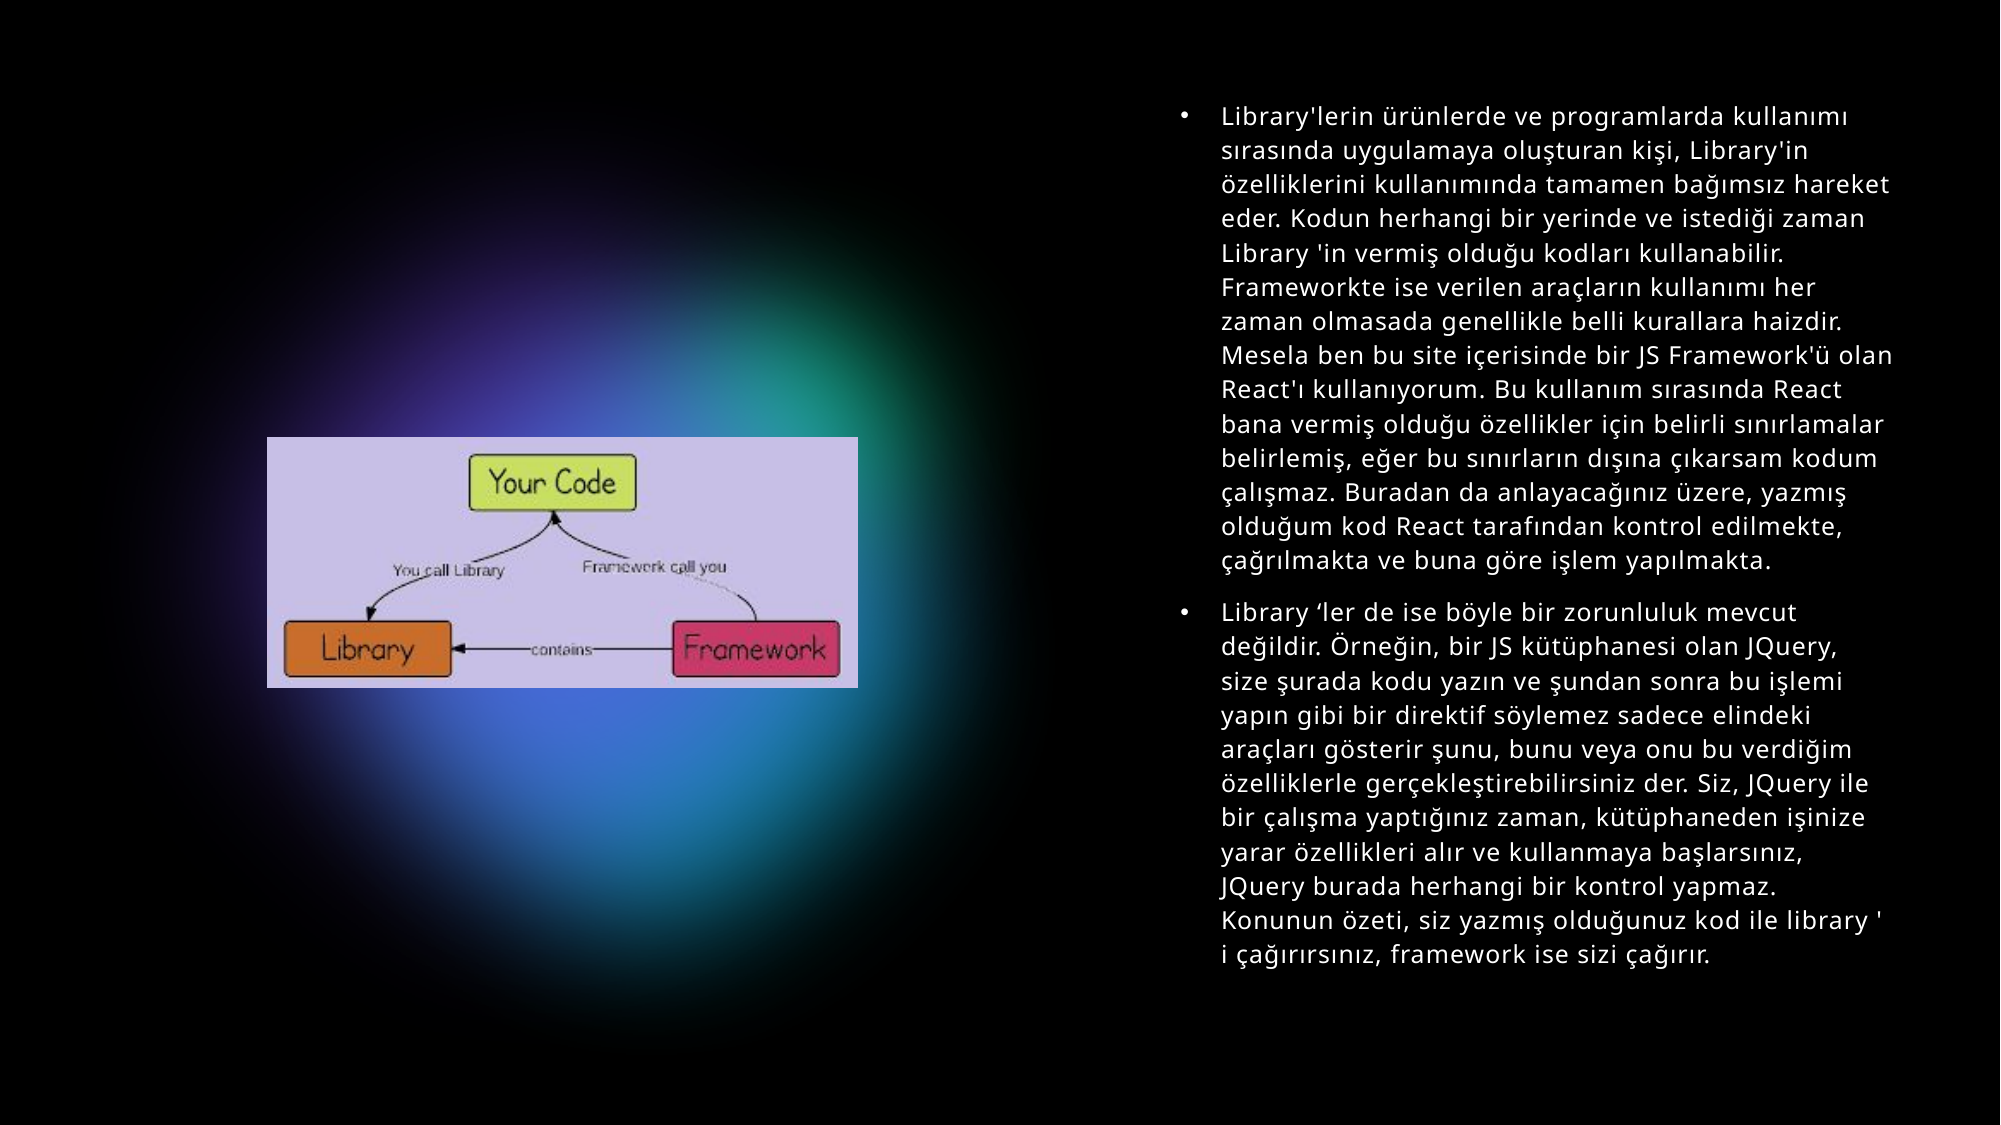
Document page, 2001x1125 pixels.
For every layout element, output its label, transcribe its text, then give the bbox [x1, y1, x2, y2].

list Library'lerin ürünlerde ve programlarda kullanımı sırasında uygulamaya oluşturan kişi, Library'in özelliklerini kullanımında tamamen bağımsız hareket eder. Kodun herhangi bir yerinde ve istediği zaman Library 'in vermiş olduğu kodları kullanabilir. Frameworkte ise verilen araçların kullanımı her zaman olmasada genellikle belli kurallara haizdir. Mesela ben bu site içerisinde bir JS Framework'ü olan React'ı kullanıyorum. Bu kullanım sırasında React bana vermiş olduğu özellikler için belirli sınırlamalar belirlemiş, eğer bu sınırların dışına çıkarsam kodum çalışmaz. Buradan da anlayacağınız üzere, yazmış olduğum kod React tarafından kontrol edilmekte, çağrılmakta ve buna göre işlem yapılmakta. Library ‘ler de ise böyle bir zorunluluk mevcut değildir. Örneğin, bir JS kütüphanesi olan JQuery, size şurada kodu yazın ve şundan sonra bu işlemi yapın gibi bir direktif söylemez sadece elindeki araçları gösterir şunu, bunu veya onu bu verdiğim özelliklerle gerçekleştirebilirsiniz der. Siz, JQuery ile bir çalışma yaptığınız zaman, kütüphaneden işinize yarar özellikleri alır ve kullanmaya başlarsınız, JQuery burada herhangi bir kontrol yapmaz. Konunun özeti, siz yazmış olduğunuz kod ile library ' i çağırırsınız, framework ise sizi çağırır. [1165, 88, 1910, 1019]
picture [267, 437, 858, 688]
text_box [1125, 0, 2000, 1125]
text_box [0, 0, 1125, 1125]
